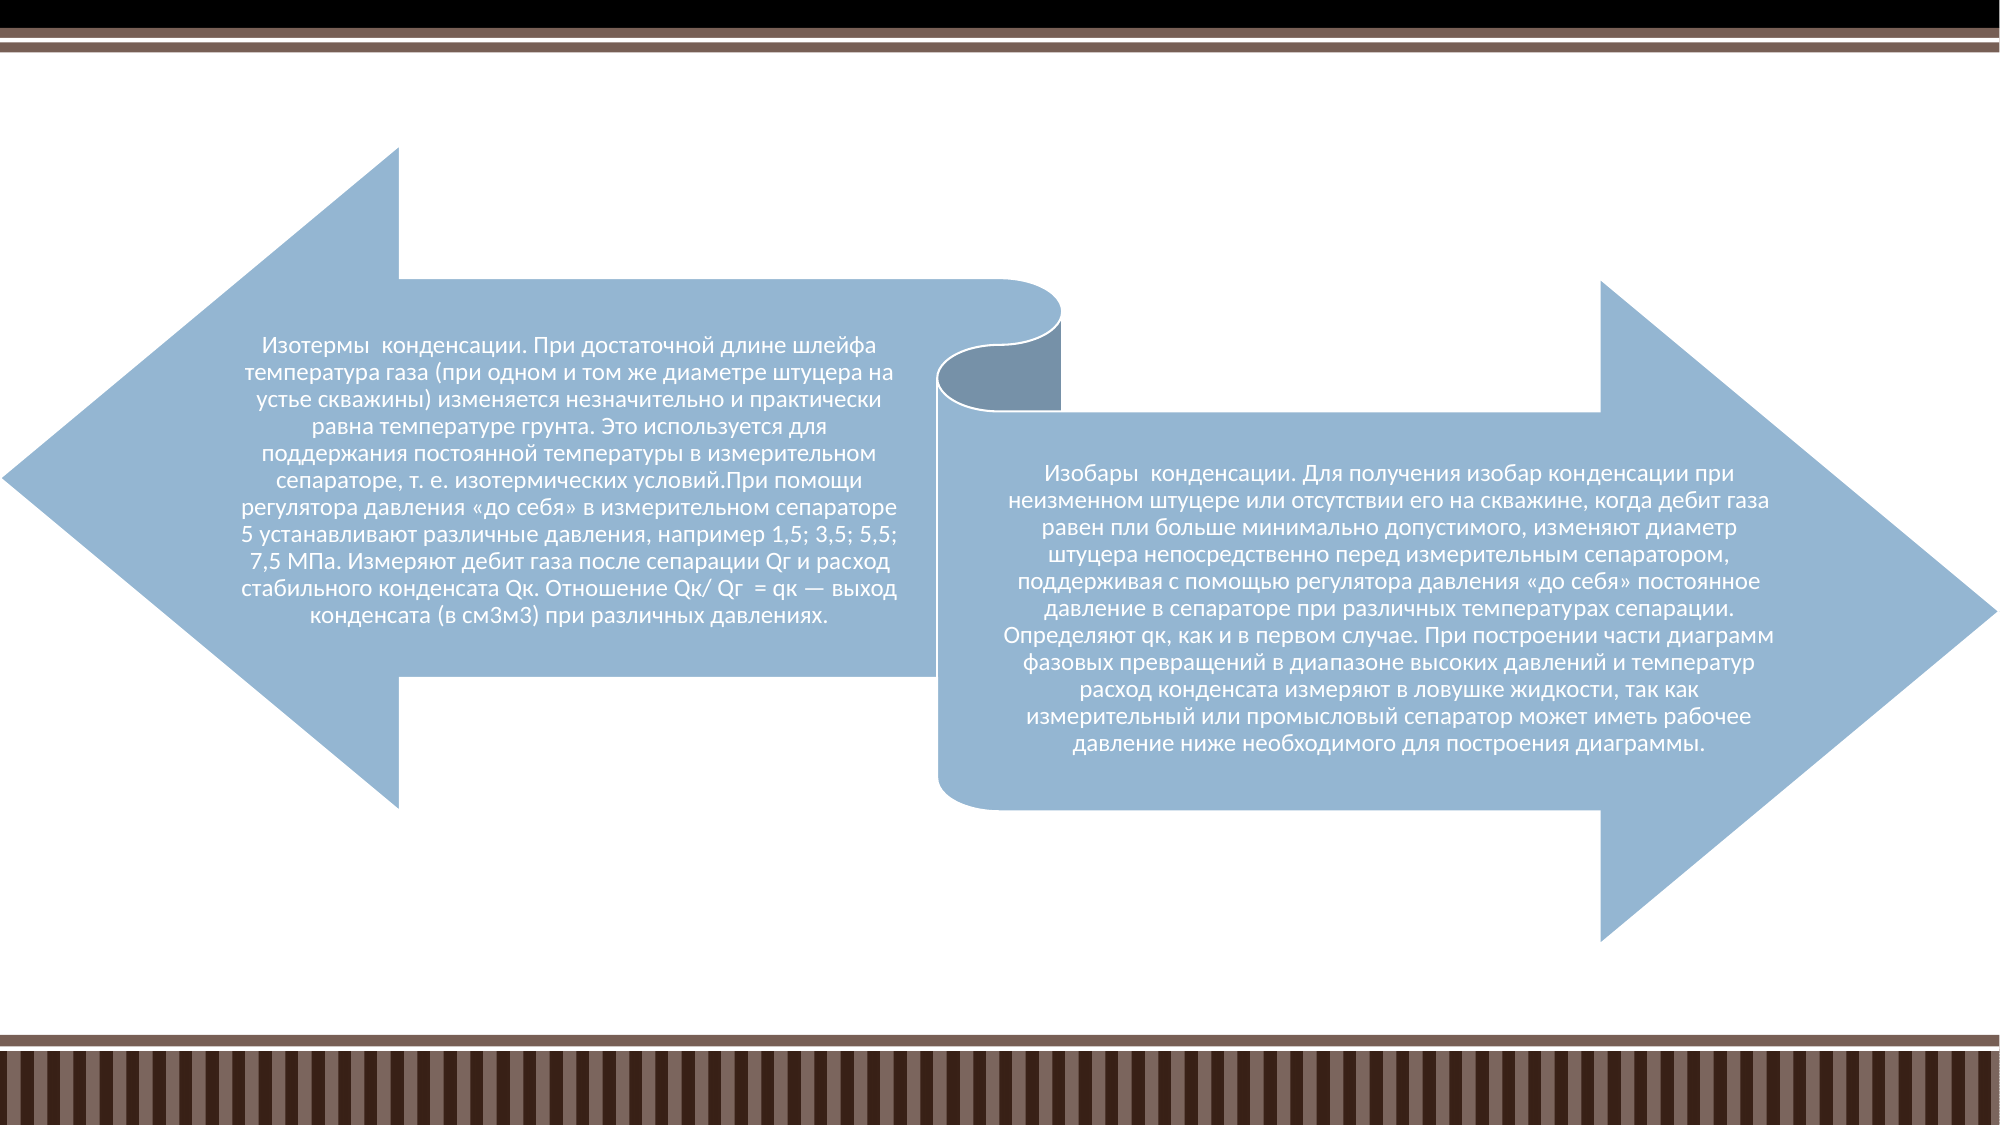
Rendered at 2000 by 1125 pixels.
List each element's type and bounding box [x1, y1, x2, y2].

list [0, 54, 2000, 1035]
